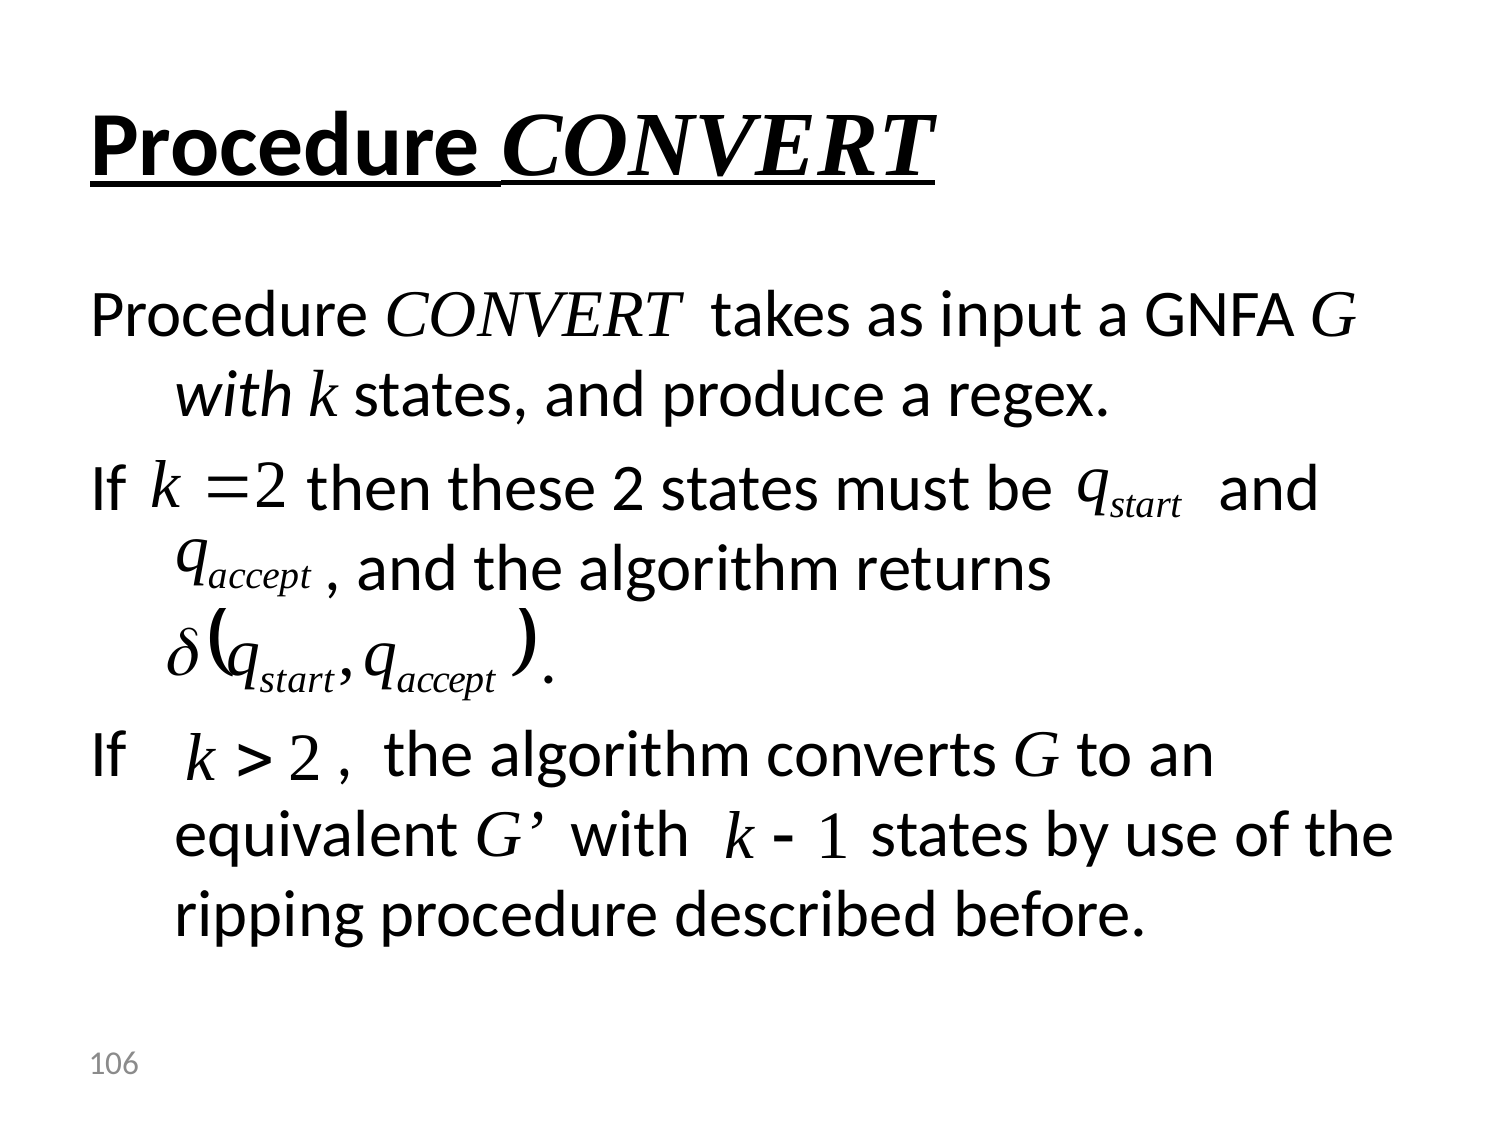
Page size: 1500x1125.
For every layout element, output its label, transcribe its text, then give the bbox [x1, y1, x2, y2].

list Procedure CONVERT takes as input a GNFA G with k states, and produce a regex. If then these 2 states must be and , and the algorithm returns . If , the algorithm converts G to an equivalent G’ with states by use of the ripping procedure described before. [75, 262, 1425, 1005]
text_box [175, 717, 334, 798]
title Procedure CONVERT [75, 45, 1425, 233]
slide_number 106 [58, 1031, 409, 1092]
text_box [140, 445, 299, 525]
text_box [164, 503, 329, 612]
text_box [155, 607, 540, 716]
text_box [1065, 433, 1196, 536]
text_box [714, 796, 856, 876]
